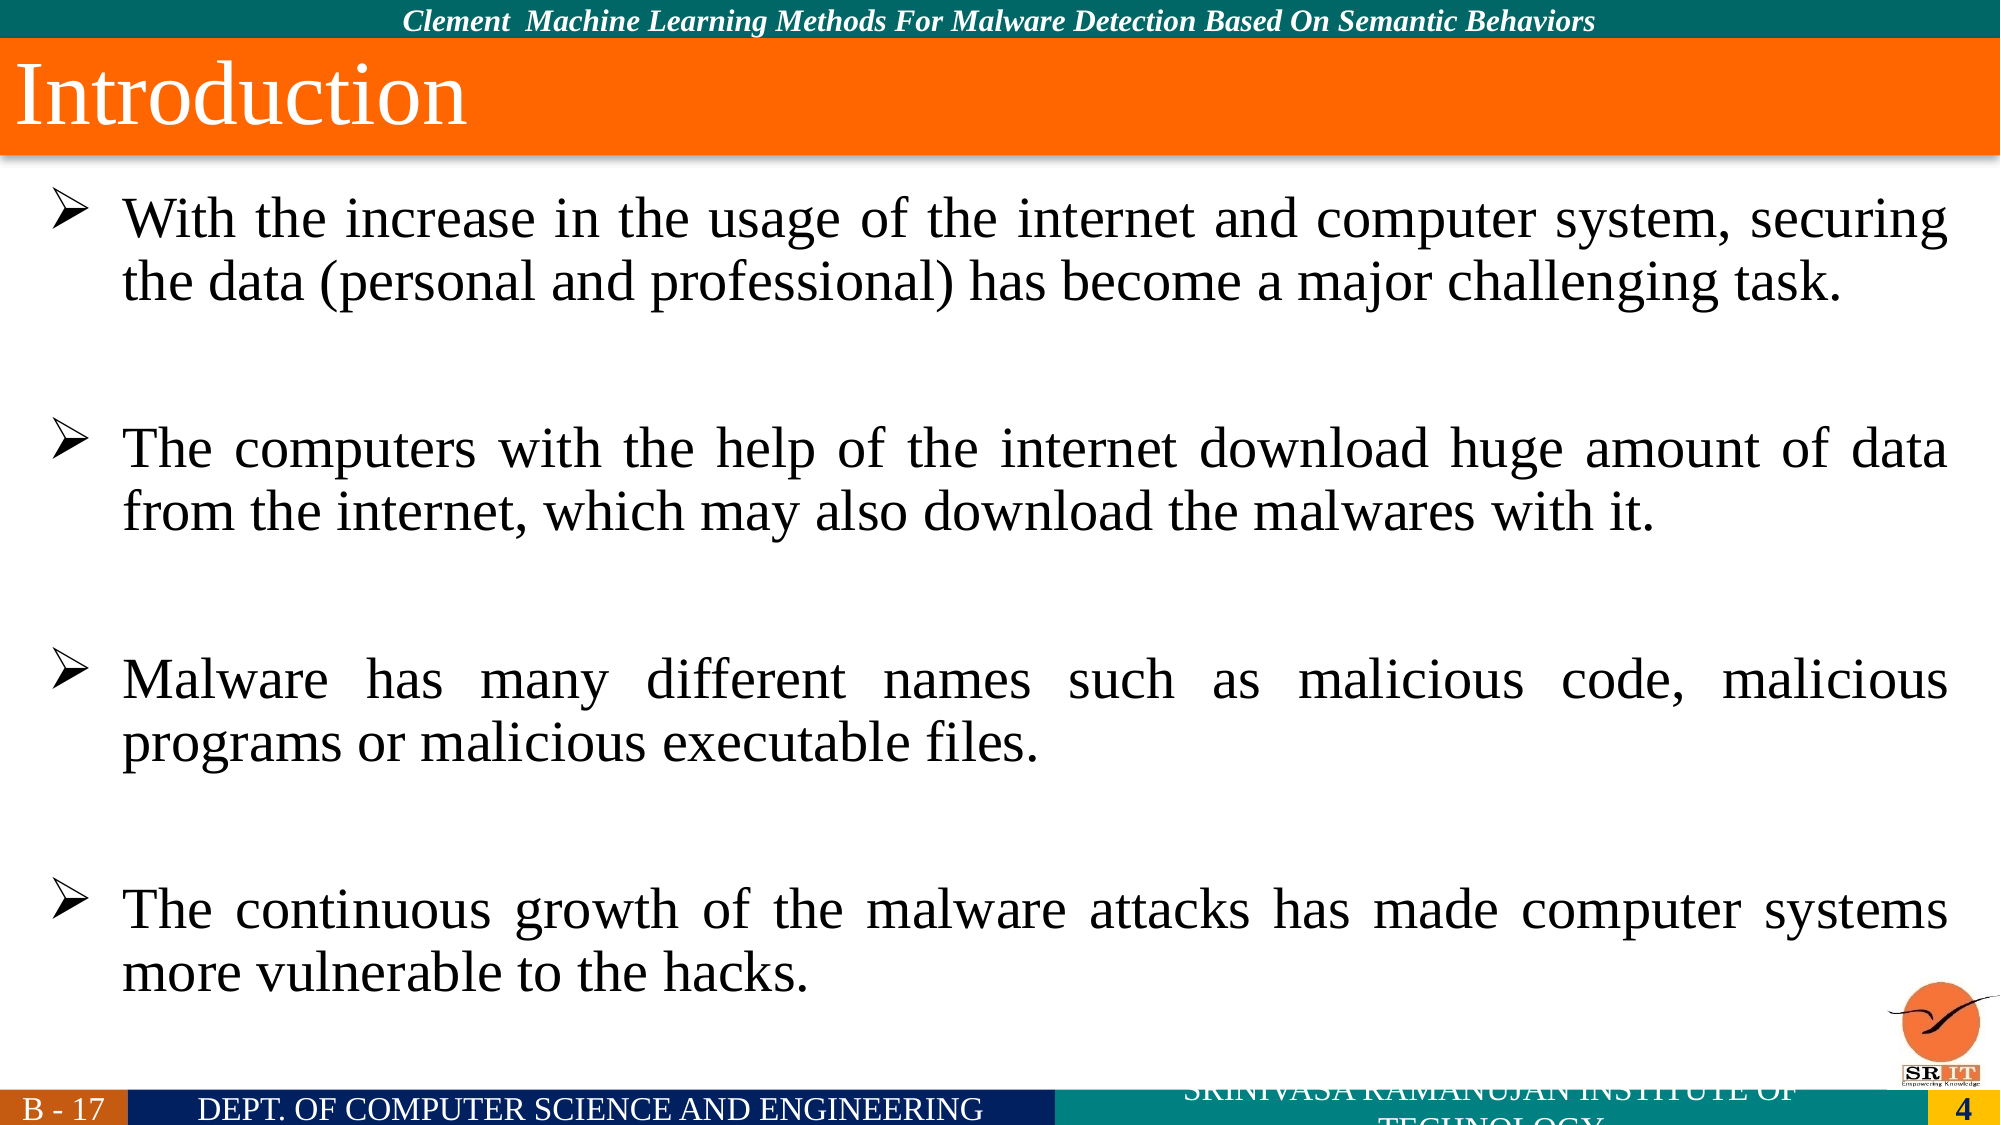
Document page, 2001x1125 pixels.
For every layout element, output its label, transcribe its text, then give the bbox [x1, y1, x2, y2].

title Introduction [0, 38, 2000, 156]
picture [1887, 977, 2000, 1090]
list With the increase in the usage of the internet and computer system, securing the data (personal and professional) has become a major challenging task. The computers with the help of the internet download huge amount of data from the internet, which may also download the malwares with it. Malware has many different names such as malicious code, malicious programs or malicious executable files. The continuous growth of the malware attacks has made computer systems more vulnerable to the hacks. [32, 179, 1965, 1065]
